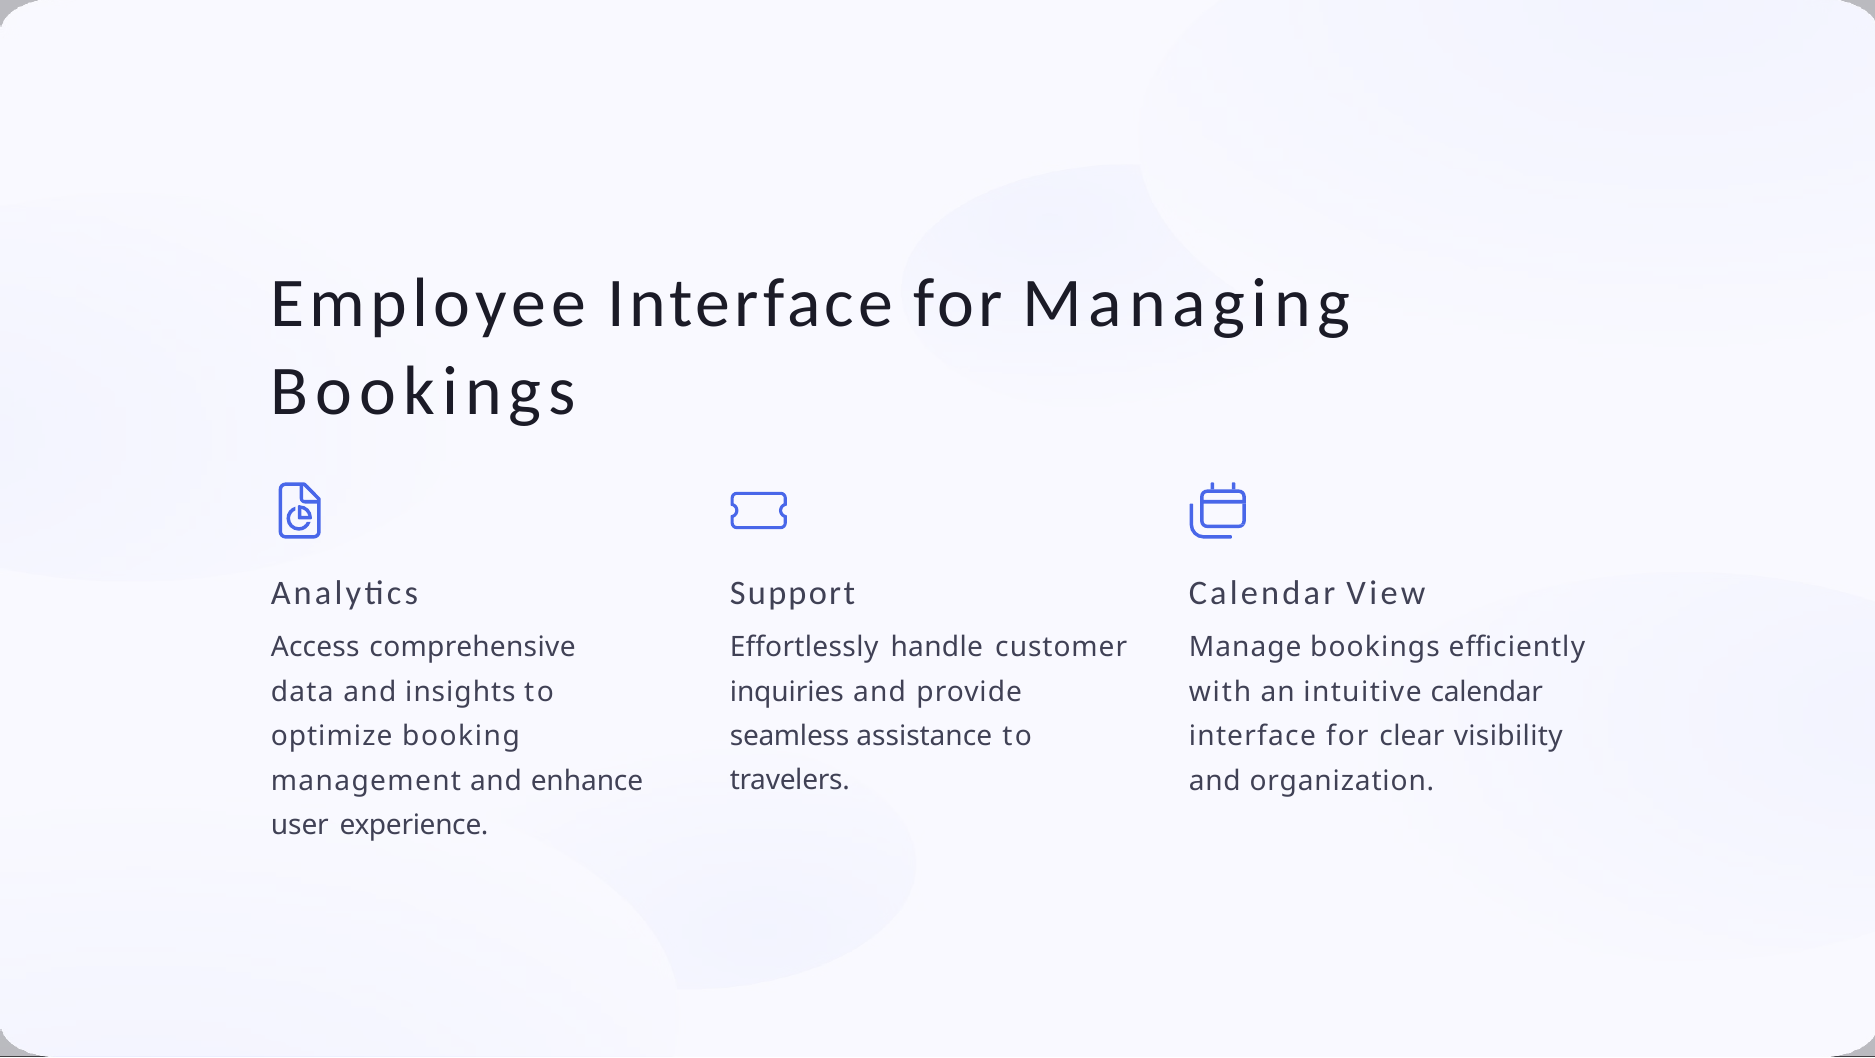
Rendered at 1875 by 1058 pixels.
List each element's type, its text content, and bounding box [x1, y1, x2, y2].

text_box [1200, 482, 1246, 529]
text_box Support Effortlessly handle customer inquiries and provide seamless assistance to travelers. [727, 544, 1141, 795]
text_box [1189, 503, 1232, 539]
title Employee Interface for Managing Bookings [268, 252, 1363, 430]
text_box Analytics Access comprehensive data and insights to optimize booking management and enhance user experience. [268, 544, 646, 841]
text_box [278, 482, 321, 539]
text_box Calendar View Manage bookings efficiently with an intuitive calendar interface for clear visibility and organization. [1186, 544, 1606, 796]
text_box [730, 491, 787, 530]
